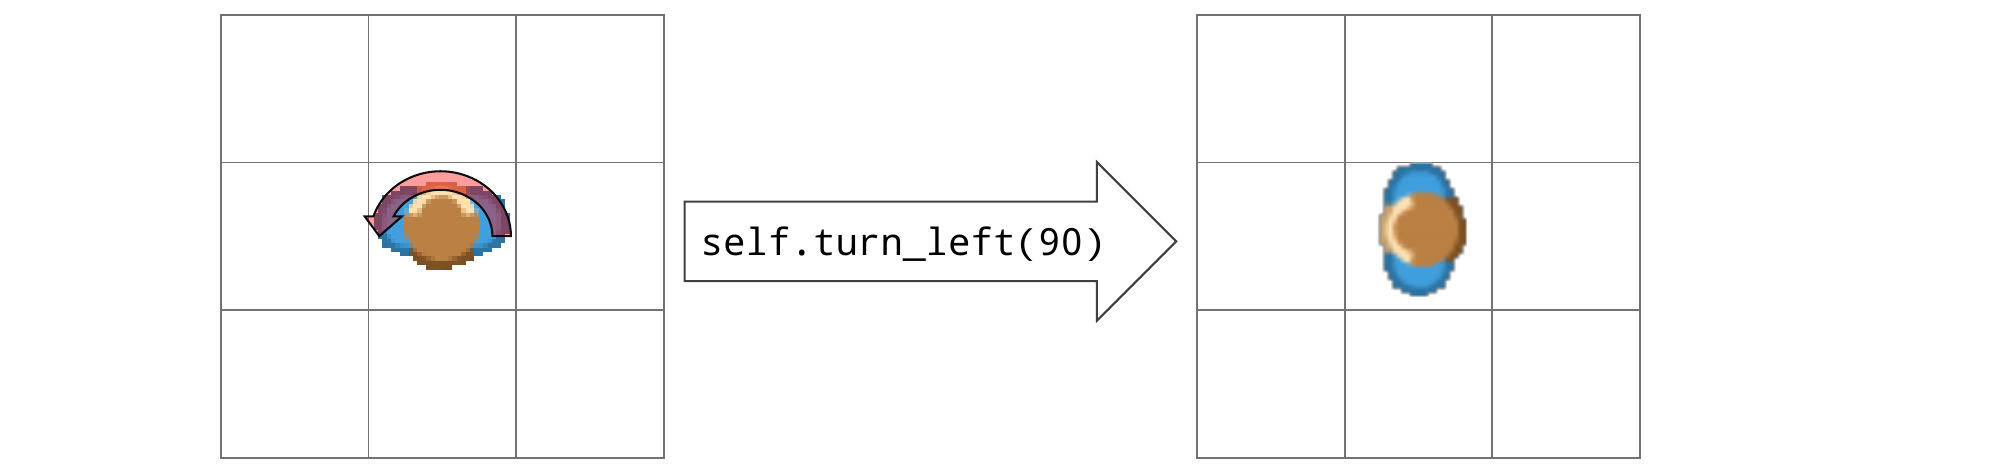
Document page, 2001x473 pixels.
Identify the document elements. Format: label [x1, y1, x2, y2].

table_cell [1198, 163, 1344, 309]
text_box [683, 159, 1178, 324]
table_cell [1346, 163, 1491, 309]
table_header [369, 16, 515, 162]
table_header [517, 16, 663, 162]
table_cell [517, 163, 663, 309]
table_header [1198, 16, 1344, 162]
table_cell [1493, 163, 1639, 309]
table_cell [369, 311, 515, 457]
table_cell [222, 163, 368, 309]
text_box [407, 170, 475, 178]
table_cell [1493, 311, 1639, 457]
table_header [1346, 16, 1491, 162]
picture [1353, 164, 1489, 295]
text_box [362, 212, 374, 231]
table_header [1493, 16, 1639, 162]
table_cell [369, 163, 515, 309]
table_cell [1346, 311, 1491, 457]
table_cell [1198, 311, 1344, 457]
table_cell [517, 311, 663, 457]
picture [374, 178, 510, 270]
table_cell [222, 311, 368, 457]
table_header [222, 16, 368, 162]
